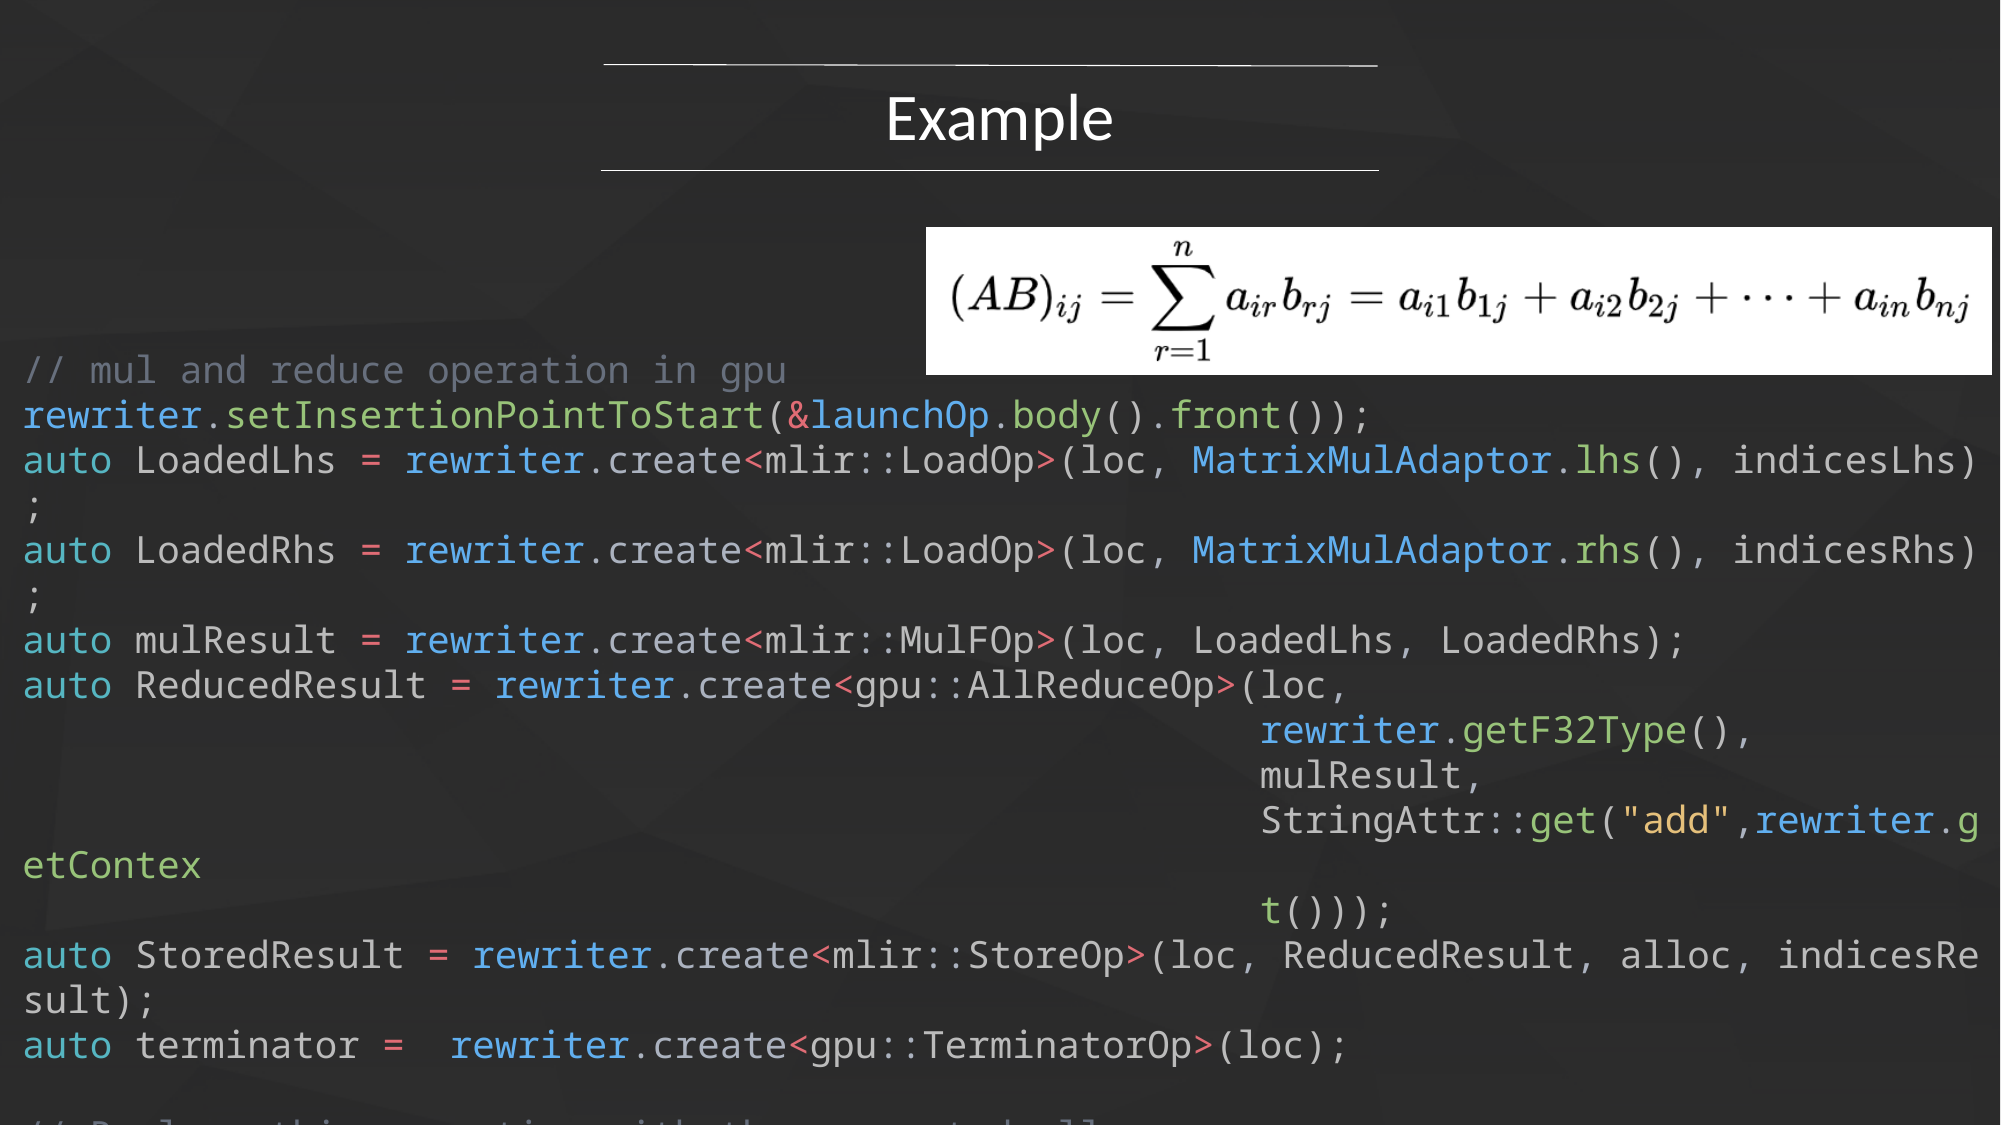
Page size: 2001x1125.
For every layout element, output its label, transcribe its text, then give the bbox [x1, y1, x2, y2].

text_box // mul and reduce operation in gpu rewriter.setInsertionPointToStart(&launchOp.body().front()); auto LoadedLhs = rewriter.create<mlir::LoadOp>(loc, MatrixMulAdaptor.lhs(), indicesLhs); auto LoadedRhs = rewriter.create<mlir::LoadOp>(loc, MatrixMulAdaptor.rhs(), indicesRhs); auto mulResult = rewriter.create<mlir::MulFOp>(loc, LoadedLhs, LoadedRhs); auto ReducedResult = rewriter.create<gpu::AllReduceOp>(loc, rewriter.getF32Type(), mulResult, StringAttr::get("add",rewriter.getContex t())); auto StoredResult = rewriter.create<mlir::StoreOp>(loc, ReducedResult, alloc, indicesResult); auto terminator = rewriter.create<gpu::TerminatorOp>(loc); // Replace this operation with the generated alloc. rewriter.replaceOp(op, alloc); [7, 338, 2000, 1125]
text_box Example [871, 65, 1524, 161]
picture [0, 0, 2001, 1125]
